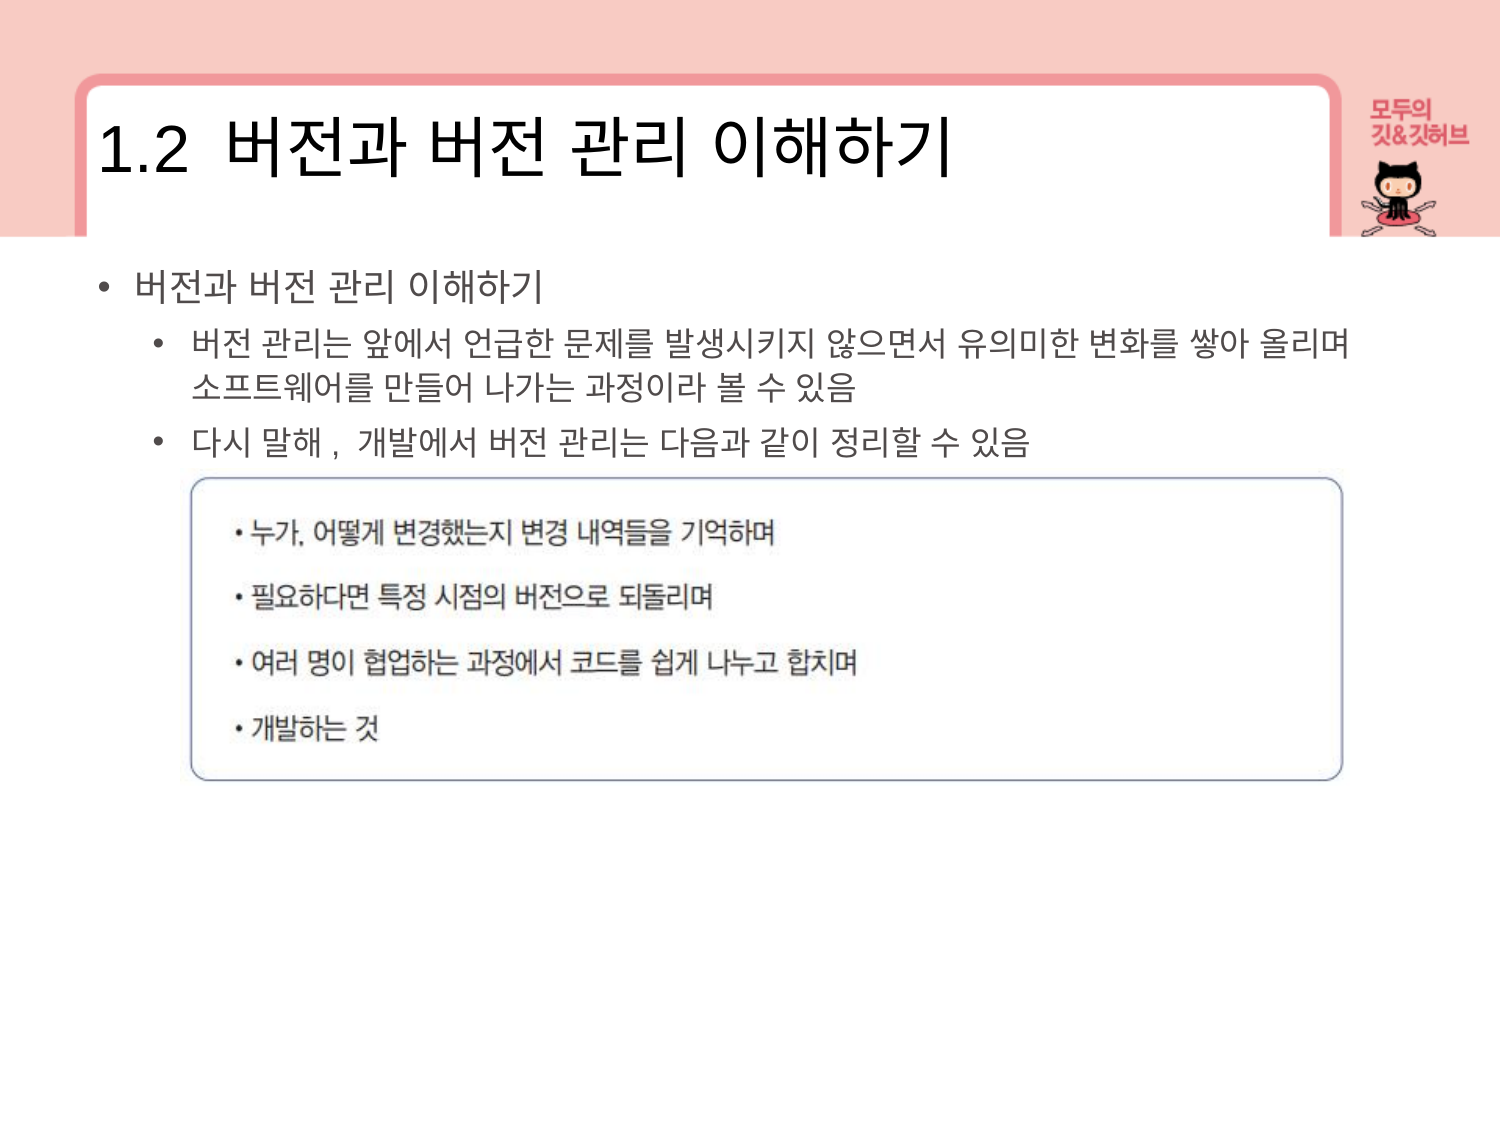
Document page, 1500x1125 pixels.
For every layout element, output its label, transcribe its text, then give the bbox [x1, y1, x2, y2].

text_box 버전과 버전 관리 이해하기 버전 관리는 앞에서 언급한 문제를 발생시키지 않으면서 유의미한 변화를 쌓아 올리며 소프트웨어를 만들어 나가는 과정이라 볼 수 있음 다시 말해, 개발에서 버전 관리는 다음과 같이 정리할 수 있음 [82, 252, 1401, 1067]
picture [0, 0, 1500, 1125]
text_box 1.2 버전과 버전 관리 이해하기 [82, 61, 1413, 193]
